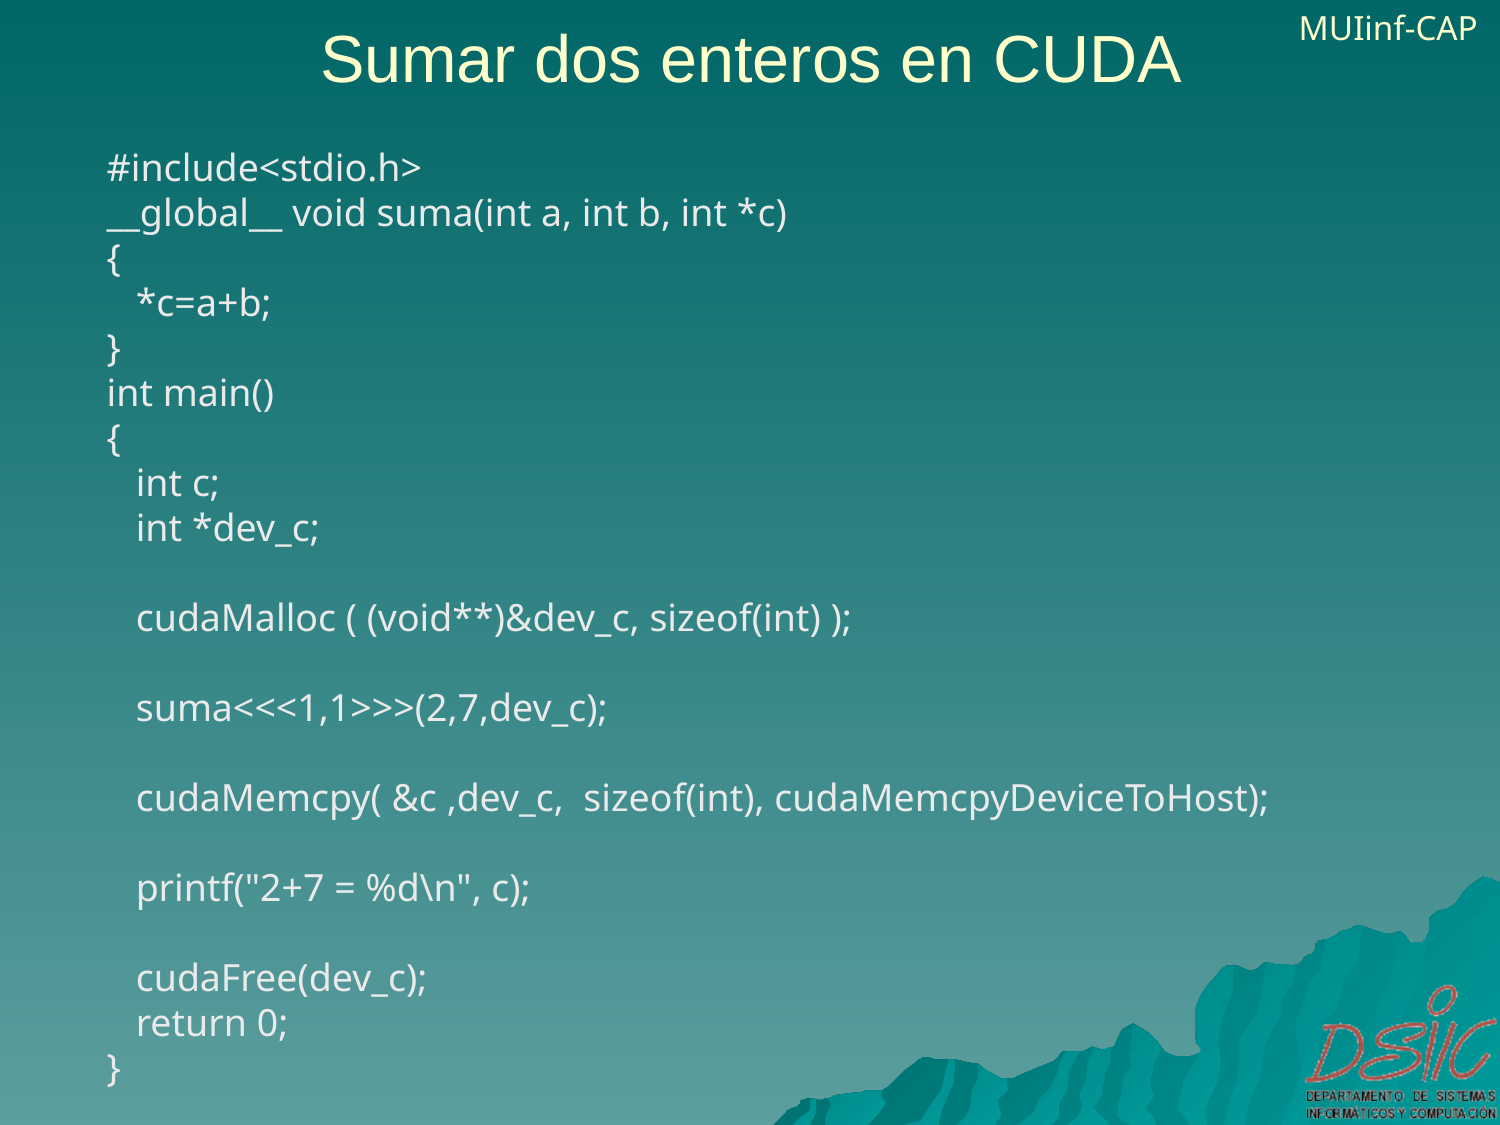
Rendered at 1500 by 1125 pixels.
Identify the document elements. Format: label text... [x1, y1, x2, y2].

title Sumar dos enteros en CUDA [76, 42, 1427, 230]
text_box #include<stdio.h> __global__ void suma(int a, int b, int *c) { *c=a+b; } int main() { int c; int *dev_c; cudaMalloc ( (void**)&dev_c, sizeof(int) ); suma<<<1,1>>>(2,7,dev_c); cudaMemcpy( &c ,dev_c, sizeof(int), cudaMemcpyDeviceToHost); printf("2+7 = %d\n", c); cudaFree(dev_c); return 0; } [91, 136, 1427, 1096]
picture [1304, 979, 1500, 1125]
